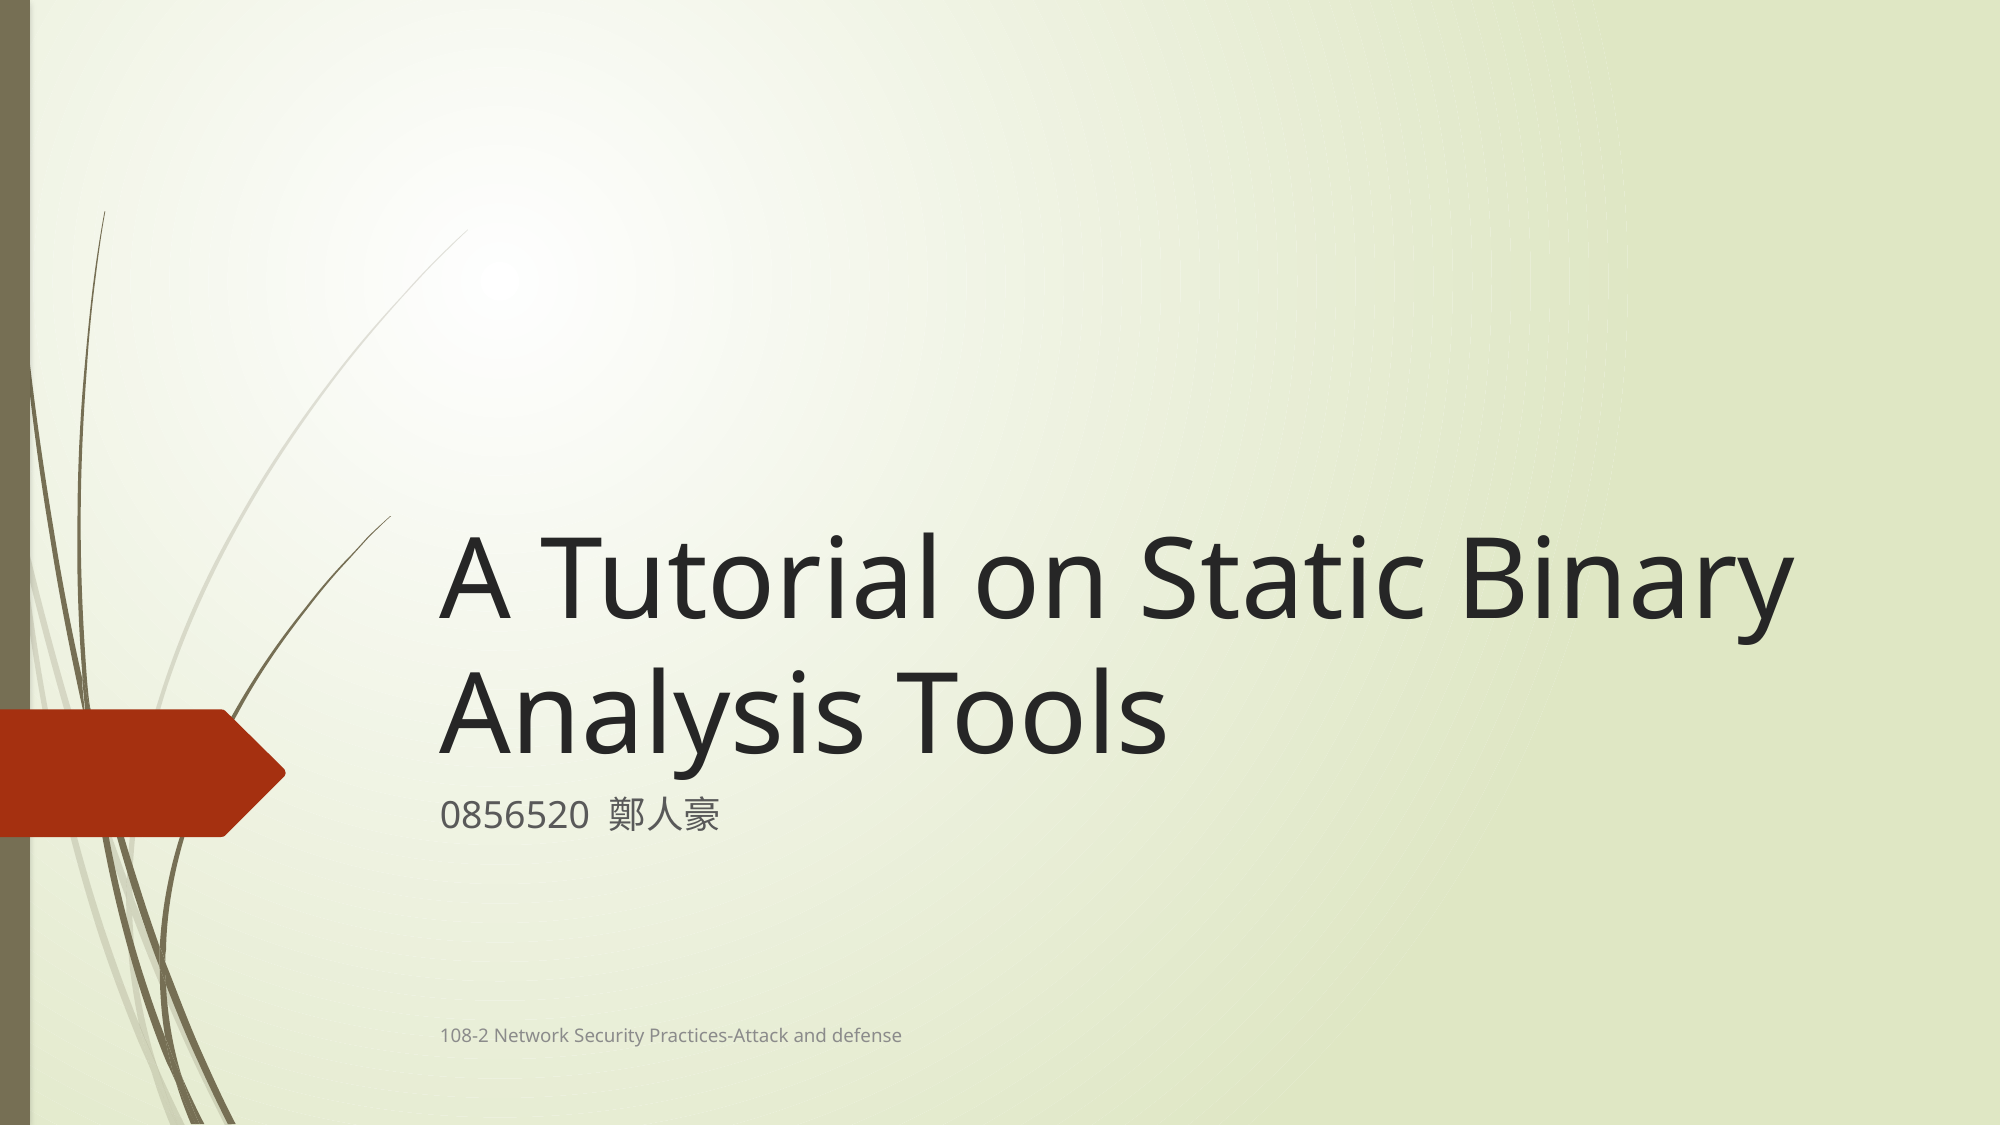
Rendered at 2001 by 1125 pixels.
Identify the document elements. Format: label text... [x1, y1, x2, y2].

subtitle 0856520 鄭人豪 [424, 783, 1888, 969]
title A Tutorial on Static Binary Analysis Tools [424, 412, 1888, 783]
footer 108-2 Network Security Practices-Attack and defense [424, 1006, 1675, 1067]
